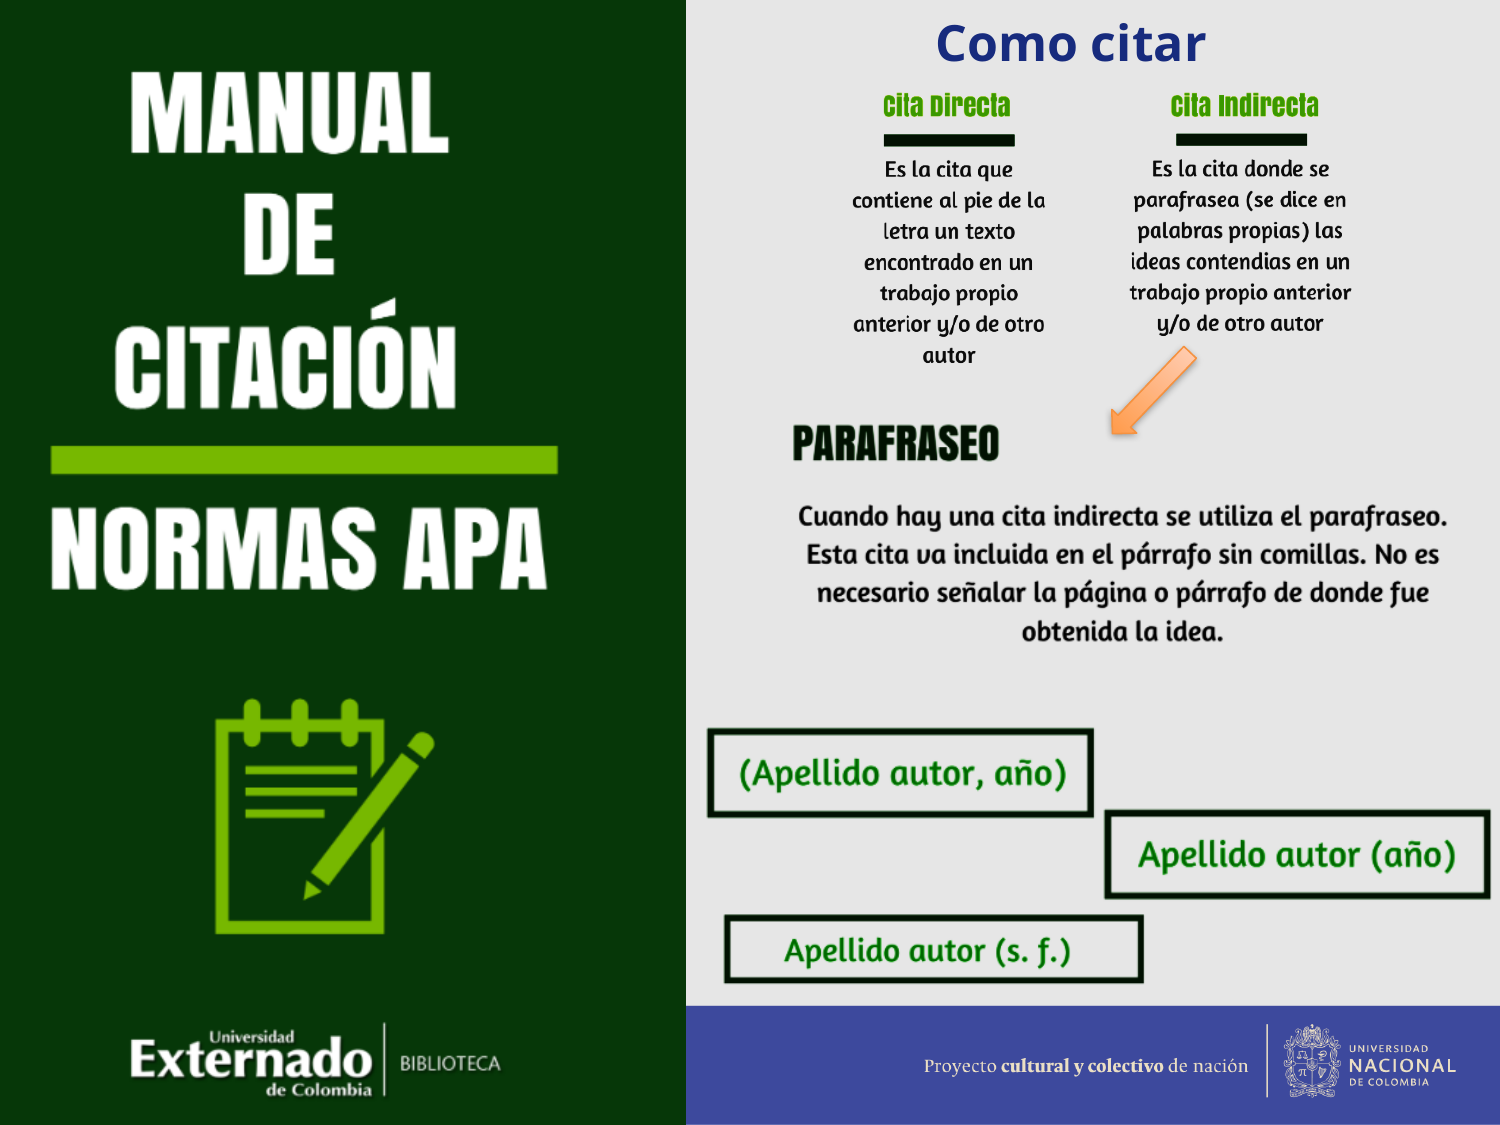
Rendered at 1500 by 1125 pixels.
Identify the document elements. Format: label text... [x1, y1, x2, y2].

text_box [1119, 373, 1184, 413]
text_box Como citar [749, 14, 1393, 68]
picture [0, 0, 1500, 1125]
